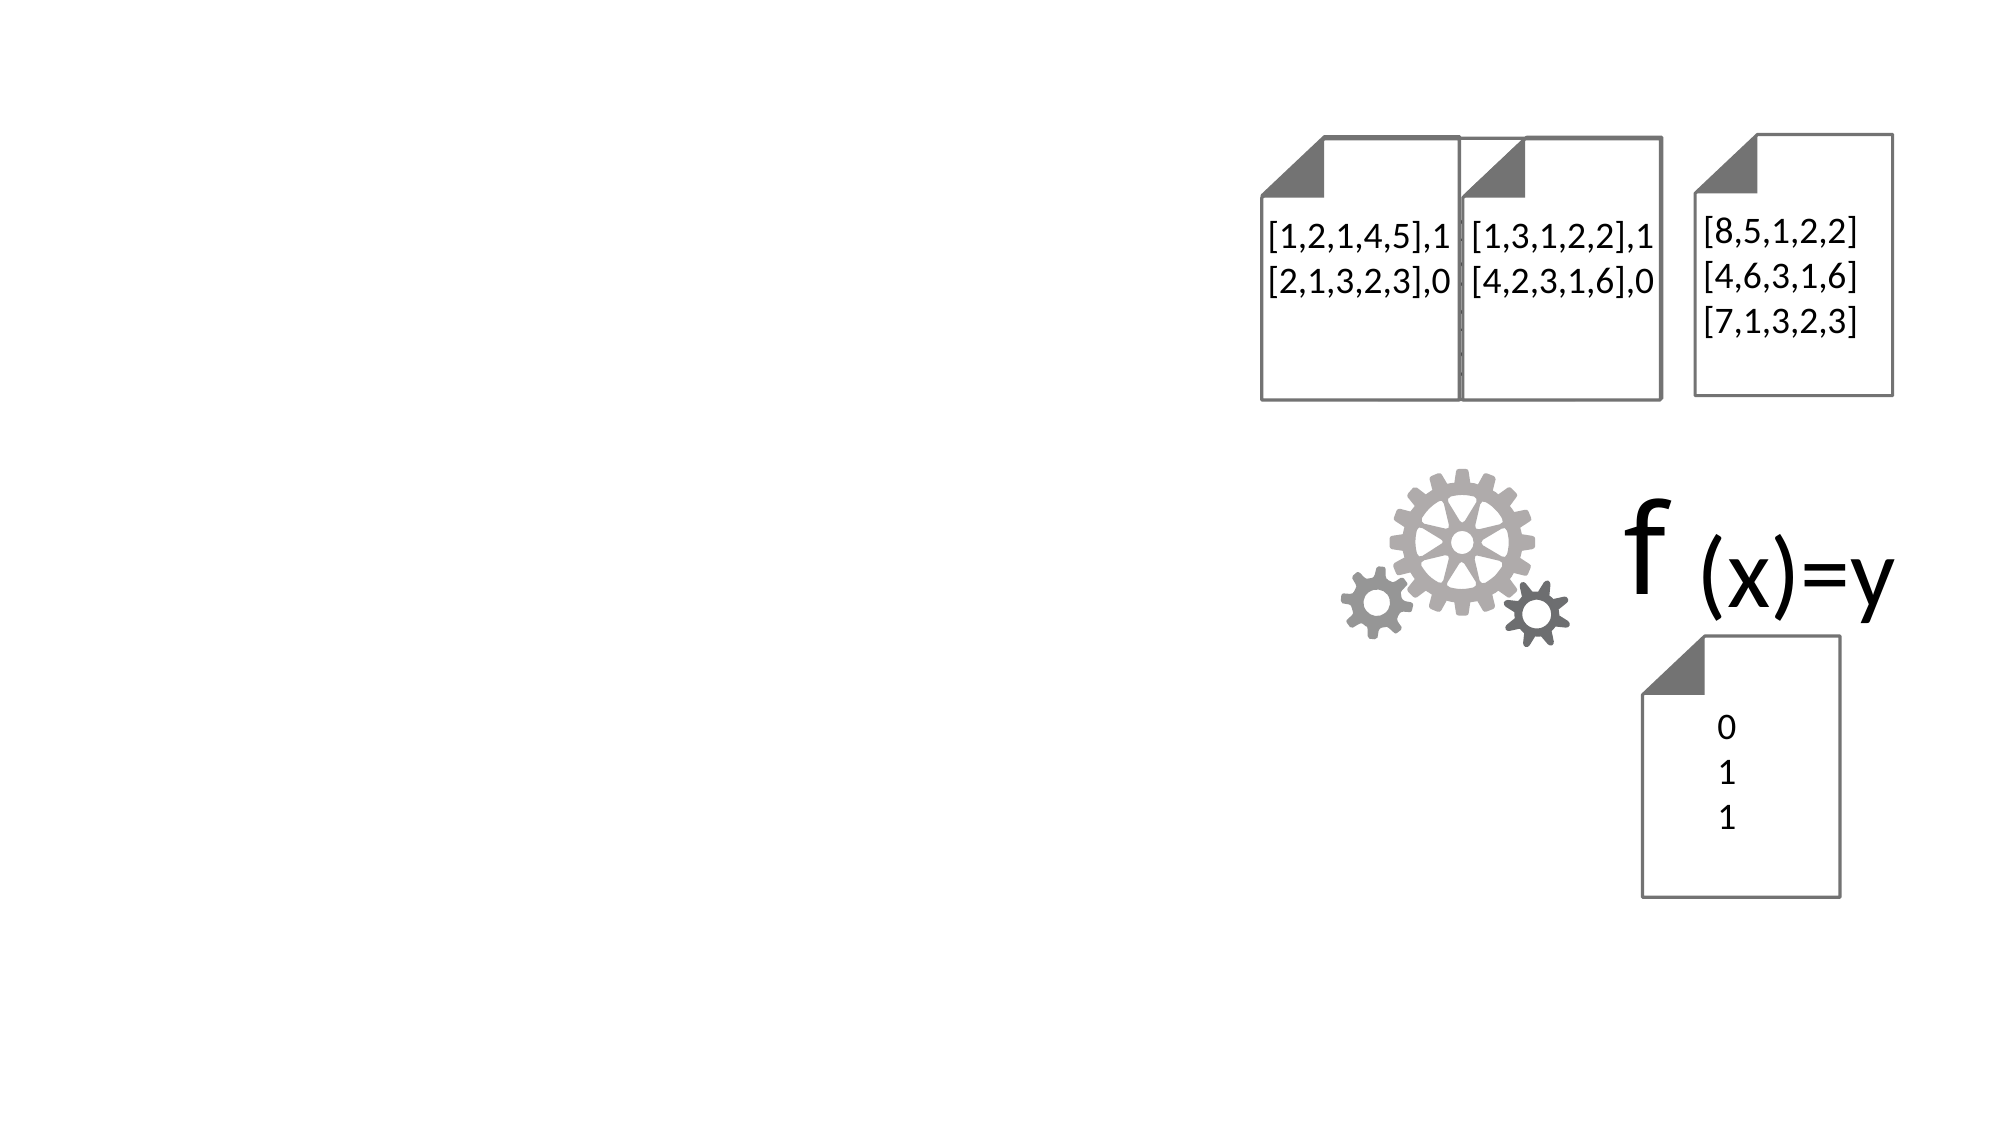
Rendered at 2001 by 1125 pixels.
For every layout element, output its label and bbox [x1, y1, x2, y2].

text_box [1687, 134, 1893, 396]
text_box [1608, 461, 1912, 636]
text_box [1340, 566, 1414, 640]
text_box [1251, 138, 1468, 401]
text_box [1389, 468, 1536, 616]
text_box [1468, 138, 1671, 401]
text_box [1642, 635, 1840, 898]
text_box [1503, 580, 1570, 647]
